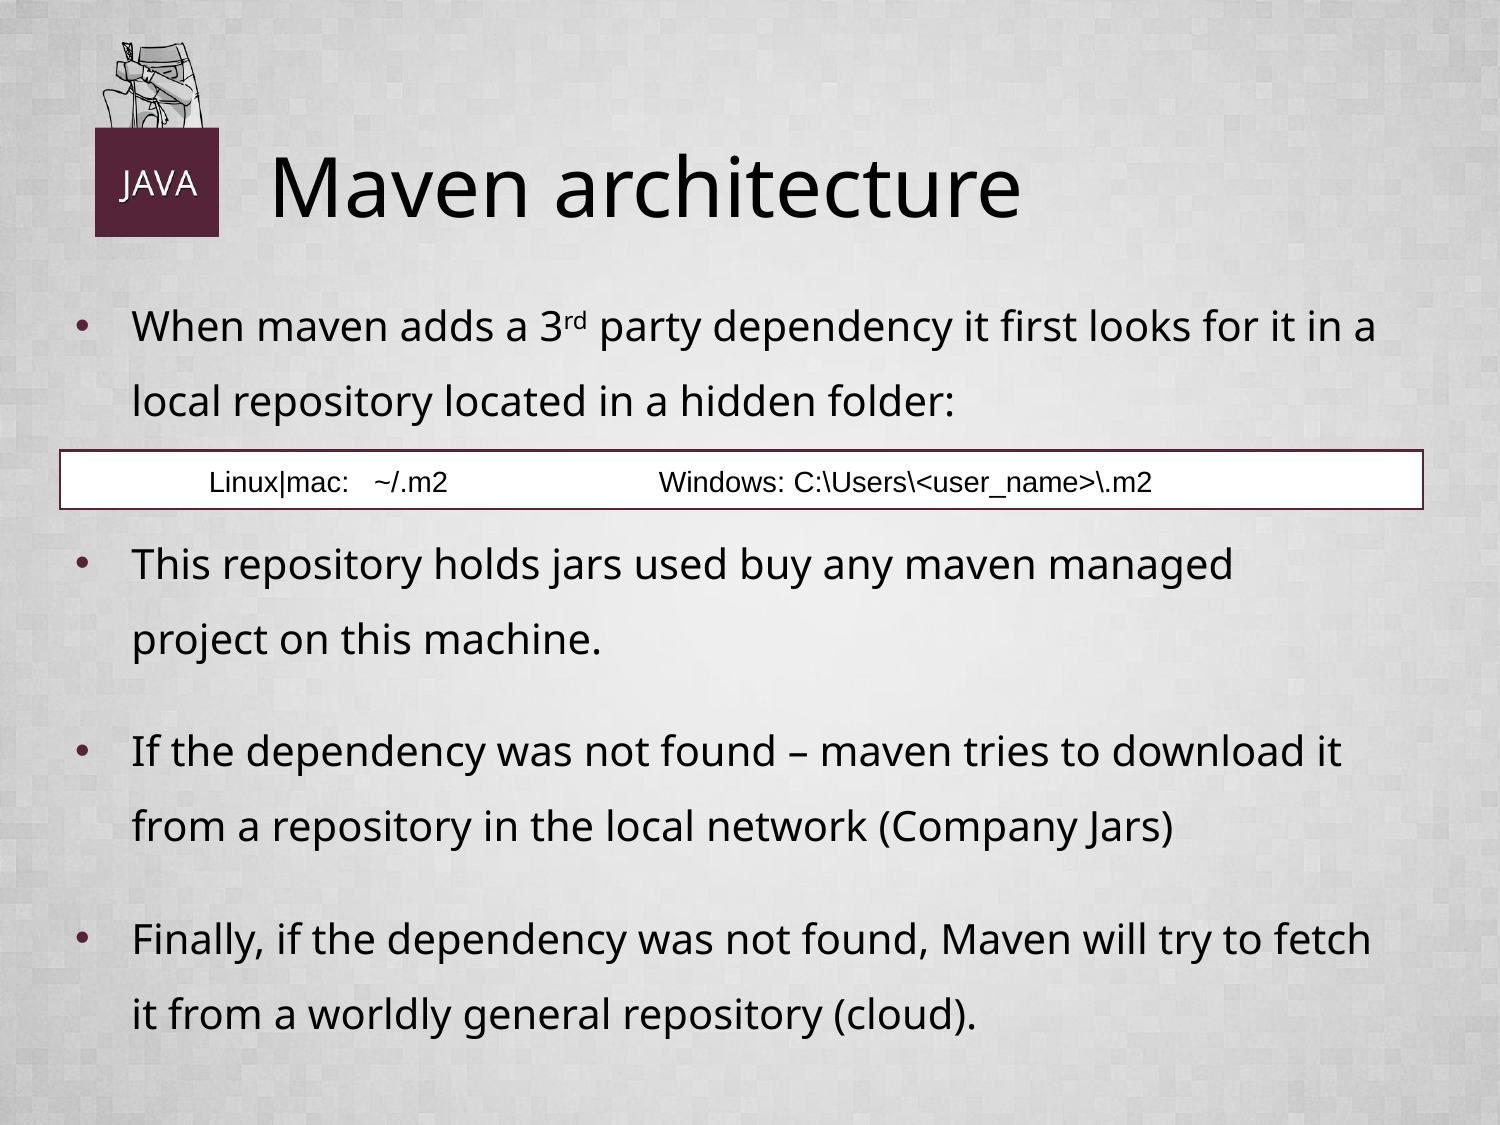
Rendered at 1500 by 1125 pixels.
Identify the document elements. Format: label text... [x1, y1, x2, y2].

title Maven architecture [253, 90, 1500, 279]
text_box When maven adds a 3rd party dependency it first looks for it in a local repository located in a hidden folder: This repository holds jars used buy any maven managed project on this machine. If the dependency was not found – maven tries to download it from a repository in the local network (Company Jars) Finally, if the dependency was not found, Maven will try to fetch it from a worldly general repository (cloud). [60, 267, 1395, 693]
picture [0, 0, 1500, 1125]
text_box Linux|mac: ~/.m2 Windows: C:\Users\<user_name>\.m2 [193, 448, 1271, 547]
text_box [1395, 450, 1423, 510]
